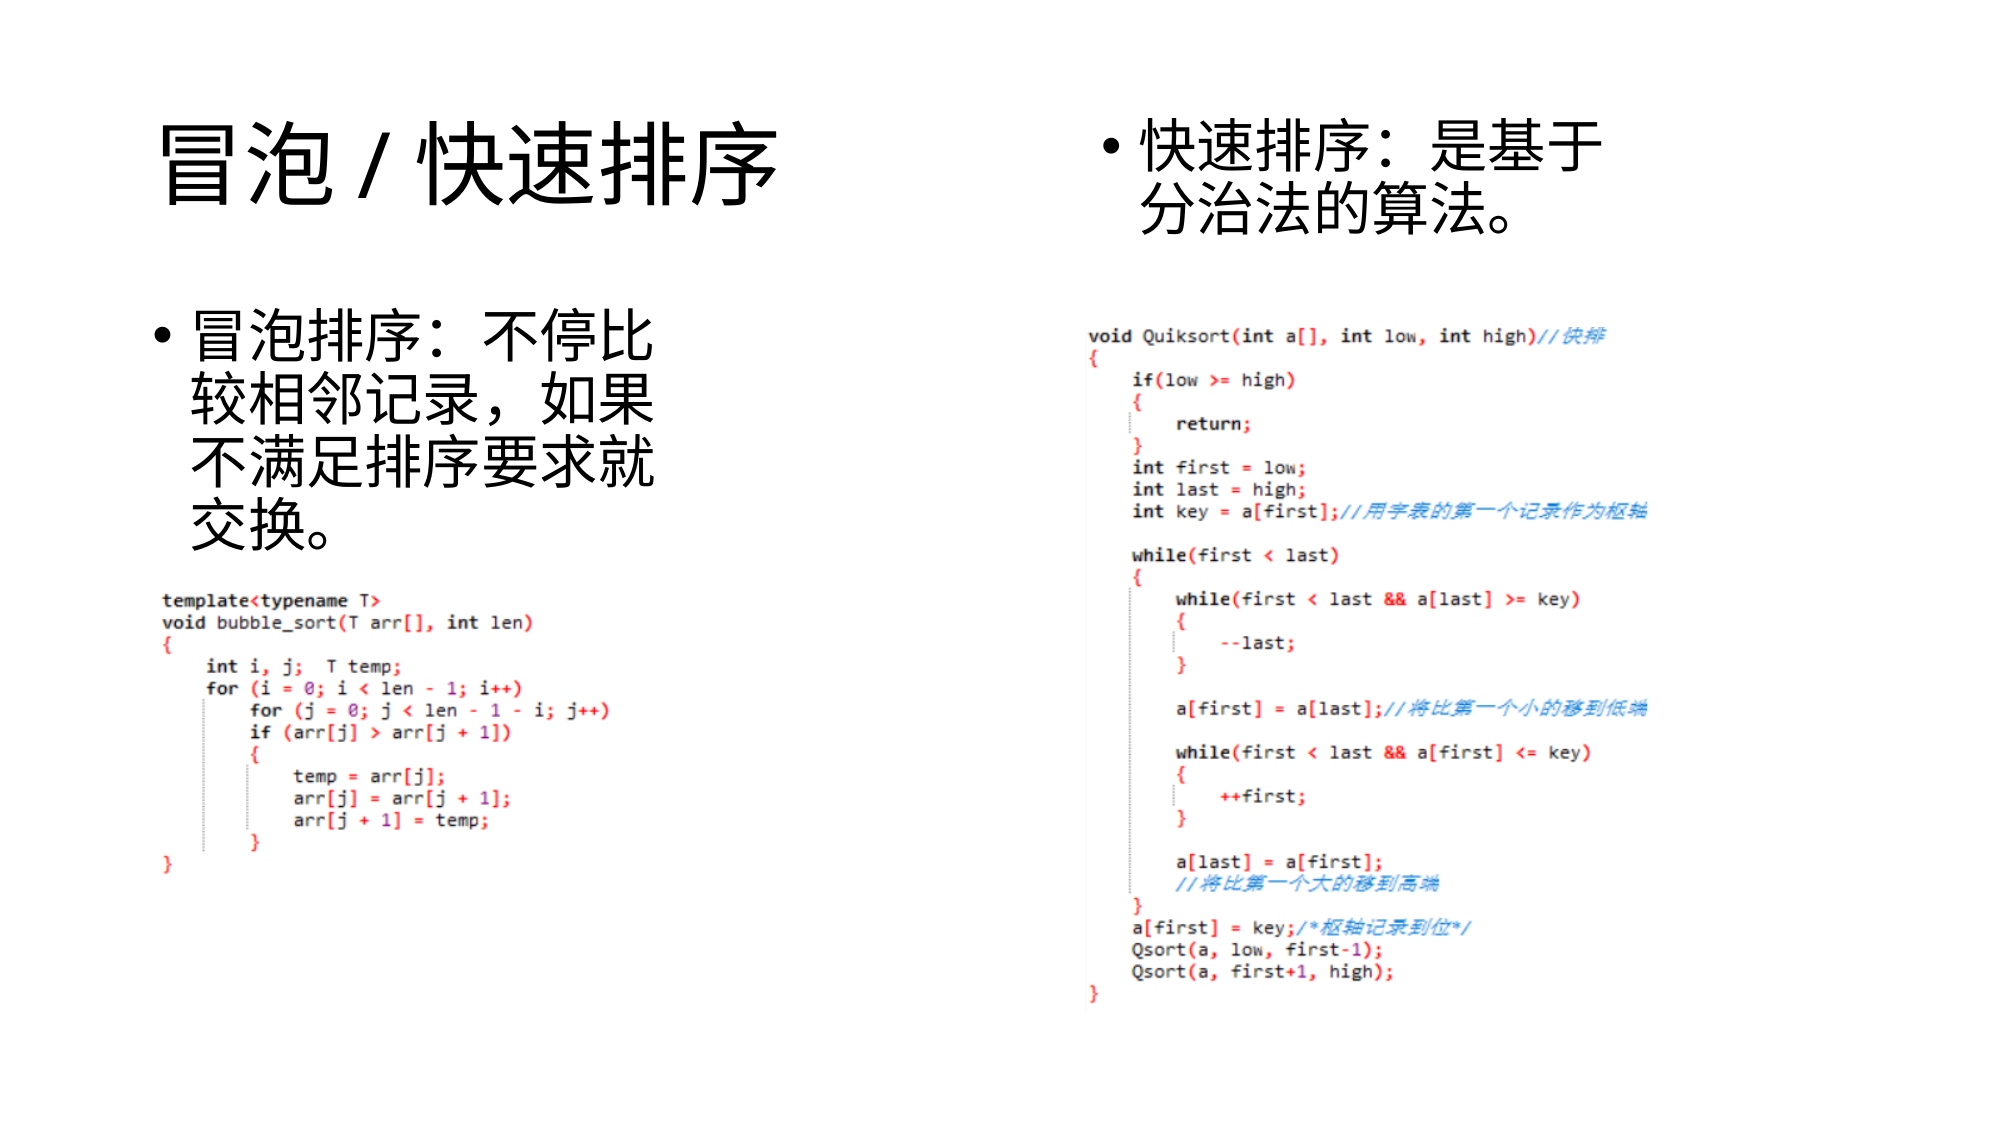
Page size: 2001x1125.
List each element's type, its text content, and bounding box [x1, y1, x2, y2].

title 冒泡/快速排序 [137, 59, 1863, 278]
picture [160, 589, 719, 880]
picture [1085, 327, 1805, 1012]
list 冒泡排序：不停比较相邻记录，如果不满足排序要求就交换。 [137, 299, 681, 590]
text_box 快速排序：是基于分治法的算法。 [1085, 110, 1629, 327]
